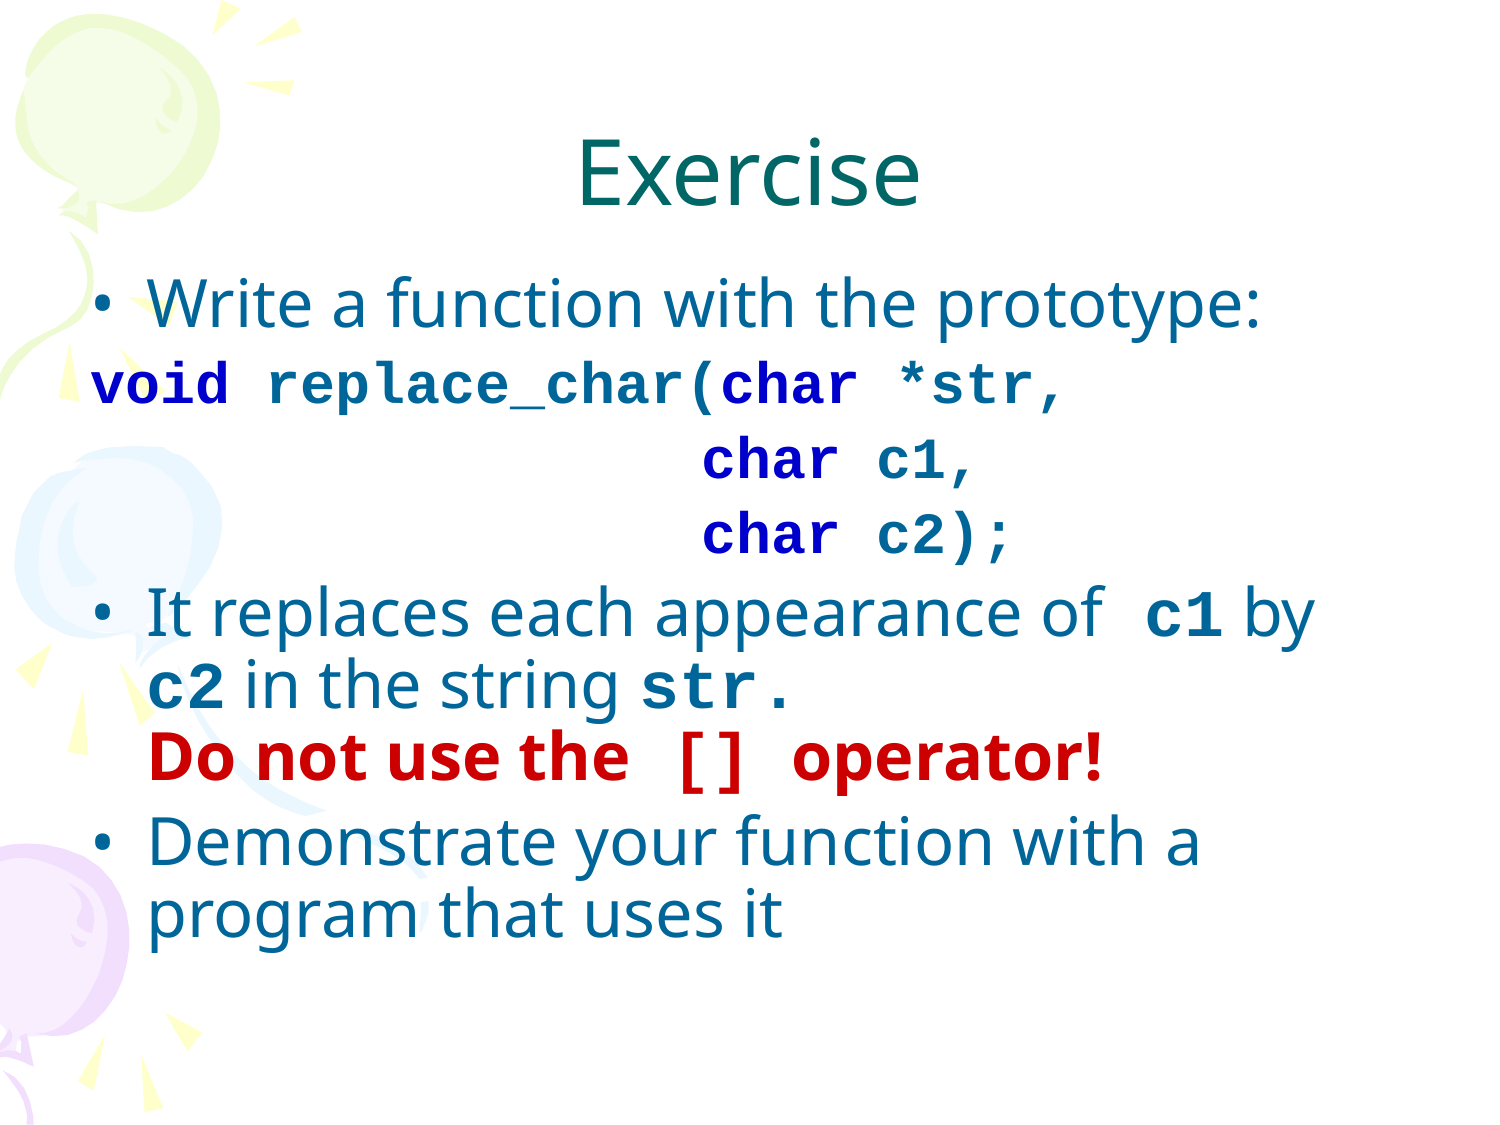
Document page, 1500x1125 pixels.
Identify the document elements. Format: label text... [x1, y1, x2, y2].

title Exercise [72, 16, 1425, 233]
list Write a function with the prototype: void replace_char(char *str, char c1, char c2); It replaces each appearance of c1 by c2 in the string str. Do not use the [] operator! Demonstrate your function with a program that uses it [75, 262, 1425, 994]
